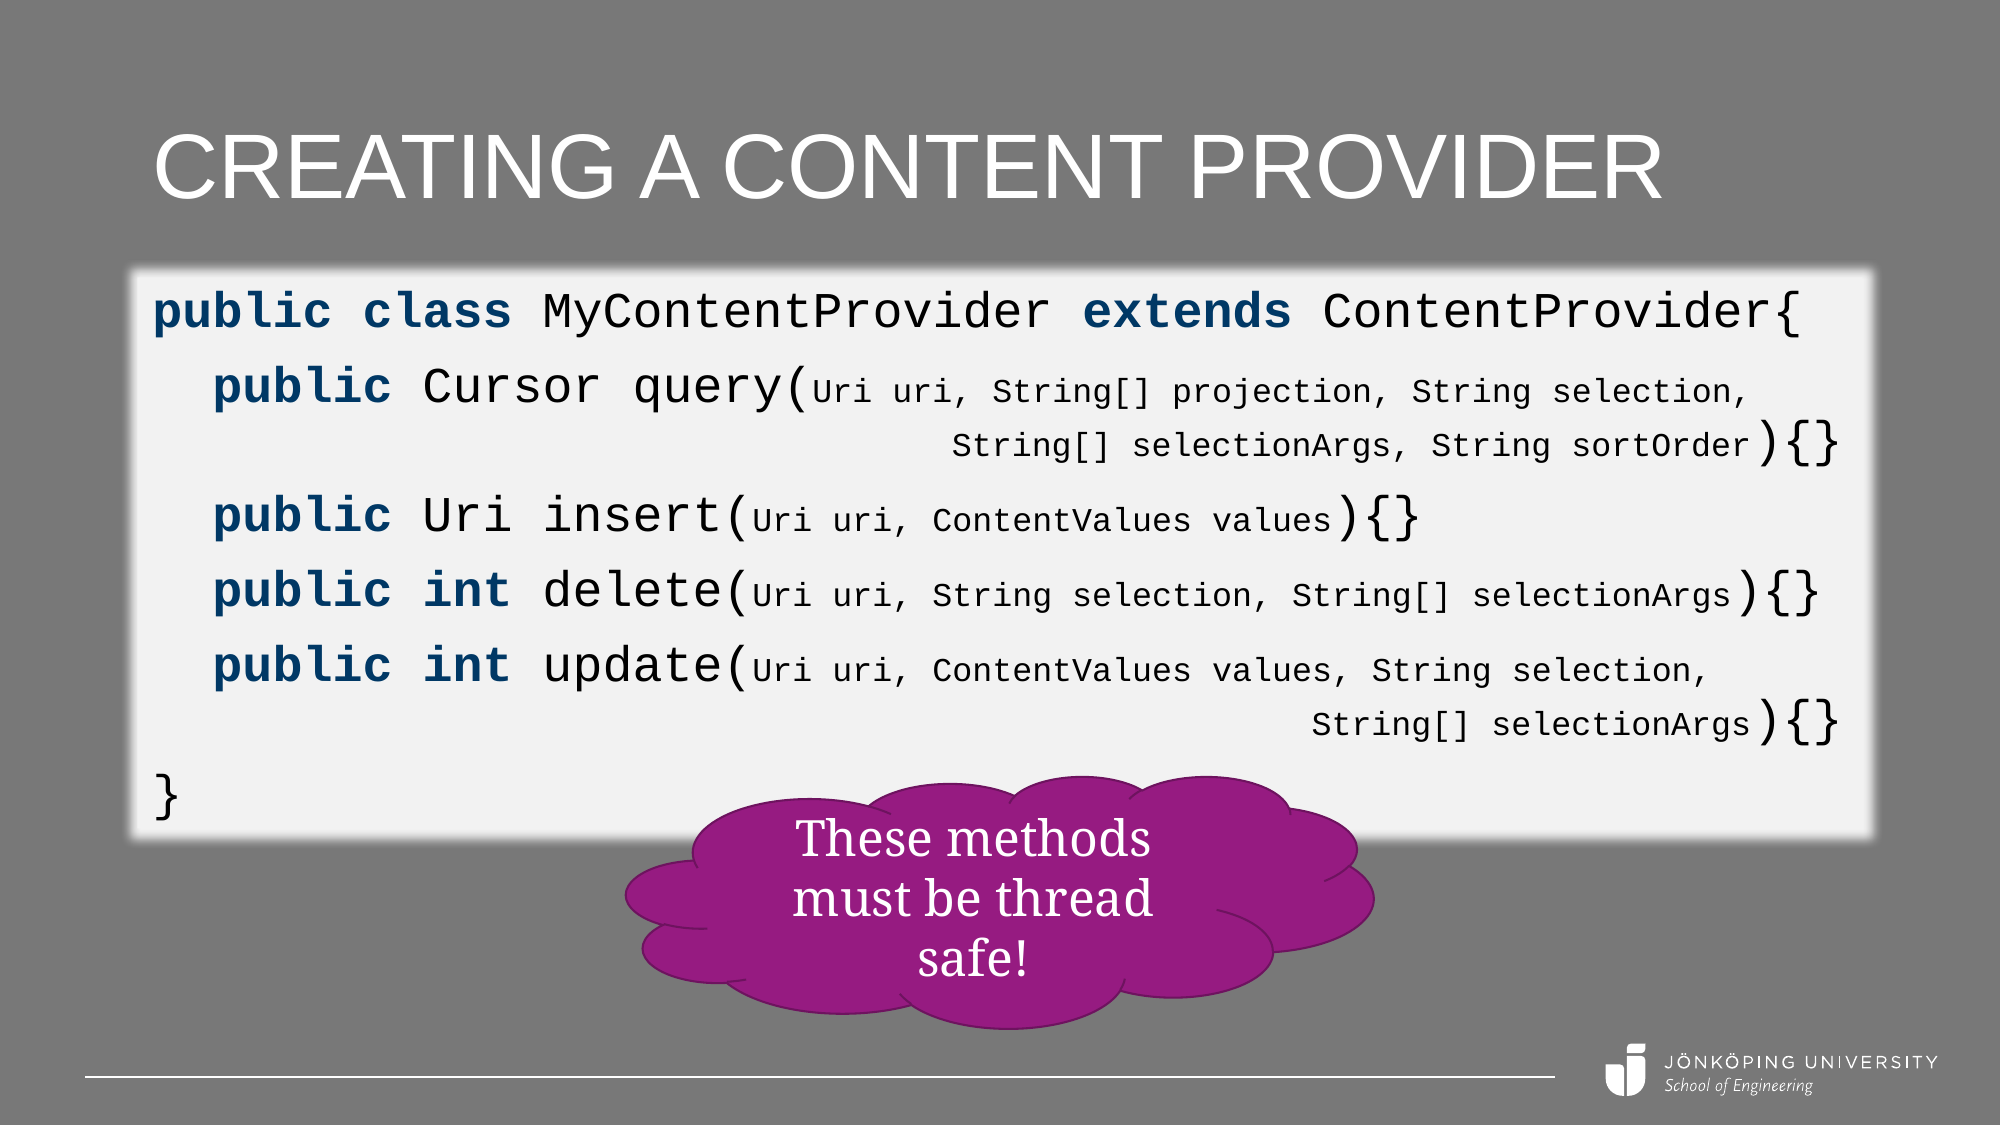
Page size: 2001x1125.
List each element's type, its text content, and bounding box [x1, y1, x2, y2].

text_box These methods must be thread safe! [624, 775, 1375, 1030]
text_box public class MyContentProvider extends ContentProvider{ public Cursor query(Uri uri, String[] projection, String selection, String[] selectionArgs, String sortOrder){} public Uri insert(Uri uri, ContentValues values){} public int delete(Uri uri, String selection, String[] selectionArgs){} public int update(Uri uri, ContentValues values, String selection, String[] selectionArgs){} } [137, 277, 1863, 829]
title Creating a content provider [137, 59, 1863, 261]
